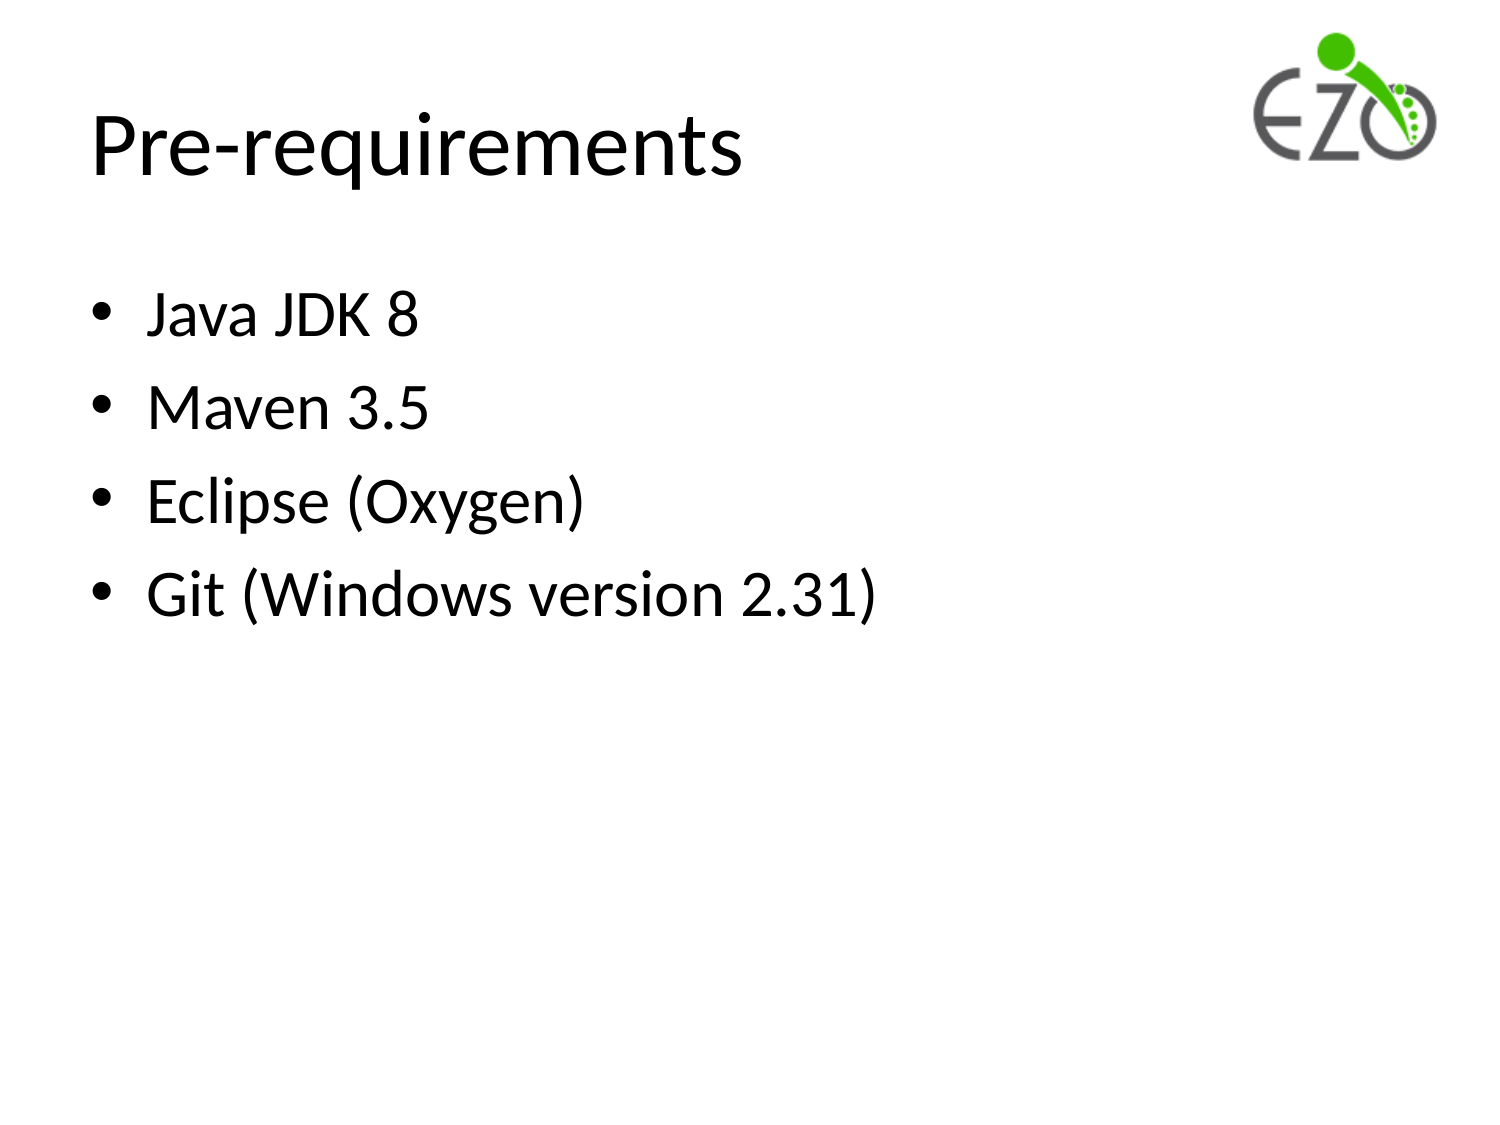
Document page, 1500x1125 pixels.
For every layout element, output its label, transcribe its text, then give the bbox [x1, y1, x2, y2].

list Java JDK 8 Maven 3.5 Eclipse (Oxygen) Git (Windows version 2.31) [75, 262, 1425, 1005]
title Pre-requirements [75, 45, 1425, 233]
picture [1245, 30, 1444, 172]
